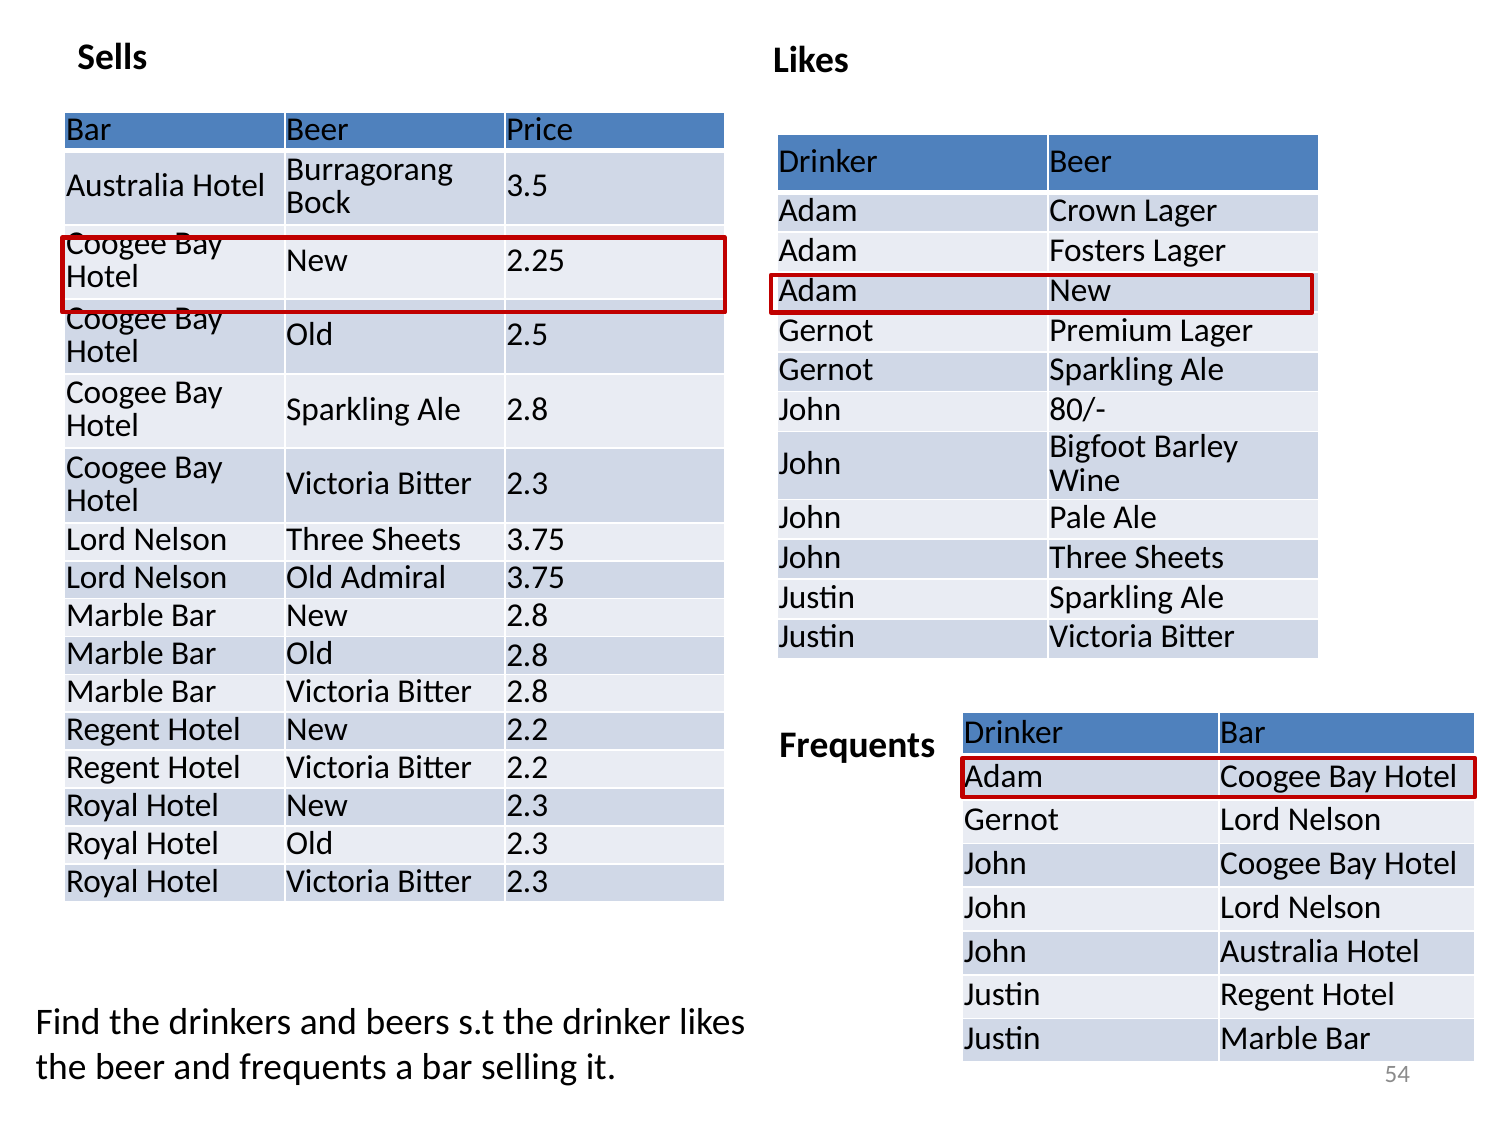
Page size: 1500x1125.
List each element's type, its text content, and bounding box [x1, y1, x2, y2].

table_cell 2.3 [506, 789, 724, 825]
table_cell Regent Hotel [1220, 976, 1474, 1018]
table_cell Sparkling Ale [286, 375, 504, 447]
table_cell Australia Hotel [1220, 932, 1474, 974]
table_cell 2.25 [506, 226, 724, 235]
table_cell Old [286, 827, 504, 863]
table_cell 2.5 [506, 314, 724, 373]
table_cell Royal Hotel [65, 827, 284, 863]
table_cell 2.3 [506, 827, 724, 863]
table_cell Coogee Bay Hotel [65, 375, 284, 447]
text_box [769, 273, 1314, 315]
table_cell Burragorang Bock [286, 153, 504, 224]
text_box [60, 235, 727, 314]
table_cell Old [286, 314, 504, 373]
slide_number 54 [1074, 1063, 1425, 1103]
table_header Drinker [778, 135, 1047, 190]
table_cell Victoria Bitter [286, 865, 504, 901]
table_cell Royal Hotel [65, 789, 284, 825]
table_cell 2.8 [506, 599, 724, 636]
table_cell Marble Bar [1220, 1019, 1474, 1061]
table_cell Justin [778, 620, 1047, 658]
table_cell 2.8 [506, 637, 724, 674]
table_cell Three Sheets [286, 524, 504, 560]
table_cell Gernot [778, 353, 1047, 391]
table_cell 3.75 [506, 524, 724, 560]
table_cell Fosters Lager [1049, 233, 1318, 271]
table_cell New [286, 713, 504, 749]
table_cell Coogee Bay Hotel [65, 449, 284, 522]
table_cell Royal Hotel [65, 865, 284, 901]
table_header Bar [1220, 713, 1474, 753]
text_box [960, 756, 1477, 799]
table_header Beer [1049, 135, 1318, 190]
table_cell John [778, 540, 1047, 578]
table_cell Three Sheets [1049, 540, 1318, 578]
text_box Likes [758, 27, 888, 87]
table_cell 2.2 [506, 751, 724, 787]
table_cell Lord Nelson [1220, 888, 1474, 930]
table_cell Victoria Bitter [286, 449, 504, 522]
table_header Bar [65, 113, 284, 148]
table_cell Coogee Bay Hotel [65, 226, 284, 235]
table_cell Justin [778, 580, 1047, 618]
table_cell Victoria Bitter [286, 675, 504, 711]
text_box Frequents [764, 712, 953, 773]
table_cell Justin [963, 976, 1218, 1018]
text_box Sells [62, 24, 238, 85]
table_cell 80/- [1049, 392, 1318, 431]
table_cell Pale Ale [1049, 500, 1318, 538]
table_cell 2.8 [506, 675, 724, 711]
table_cell Lord Nelson [65, 524, 284, 560]
table_cell Adam [778, 233, 1047, 271]
table_cell Justin [963, 1019, 1218, 1061]
table_cell Sparkling Ale [1049, 353, 1318, 391]
table_cell Marble Bar [65, 637, 284, 674]
table_cell New [1314, 273, 1318, 311]
table_cell Adam [778, 195, 1047, 231]
table_cell Marble Bar [65, 675, 284, 711]
table_cell Premium Lager [1049, 313, 1318, 351]
table_cell John [963, 932, 1218, 974]
table_cell Old Admiral [286, 562, 504, 598]
table_cell New [286, 226, 504, 235]
table_cell John [778, 500, 1047, 538]
table_cell Victoria Bitter [286, 751, 504, 787]
table_cell Victoria Bitter [1049, 620, 1318, 658]
table_cell Coogee Bay Hotel [1220, 844, 1474, 886]
table_cell Marble Bar [65, 599, 284, 636]
table_cell John [778, 432, 1047, 499]
table_cell New [286, 599, 504, 636]
table_cell Gernot [778, 315, 1047, 351]
table_cell 3.75 [506, 562, 724, 598]
table_cell John [963, 844, 1218, 886]
table_cell 2.3 [506, 449, 724, 522]
table_cell 2.8 [506, 375, 724, 447]
table_cell Sparkling Ale [1049, 580, 1318, 618]
table_cell Lord Nelson [1220, 801, 1474, 843]
table_header Drinker [963, 713, 1218, 753]
table_cell Australia Hotel [65, 153, 284, 224]
table_header Price [506, 113, 724, 148]
table_cell Gernot [963, 801, 1218, 843]
table_cell New [286, 789, 504, 825]
table_cell Bigfoot Barley Wine [1049, 432, 1318, 499]
text_box Find the drinkers and beers s.t the drinker likes the beer and frequents a bar selling it. [20, 989, 771, 1095]
table_cell John [963, 888, 1218, 930]
table_cell 3.5 [506, 153, 724, 224]
table_cell Lord Nelson [65, 562, 284, 598]
table_cell 2.3 [506, 865, 724, 901]
table_cell John [778, 392, 1047, 431]
table_header Beer [286, 113, 504, 148]
table_cell 2.2 [506, 713, 724, 749]
table_cell Coogee Bay Hotel [65, 314, 284, 373]
table_cell Regent Hotel [65, 751, 284, 787]
table_cell Old [286, 637, 504, 674]
table_cell Crown Lager [1049, 195, 1318, 231]
table_cell Regent Hotel [65, 713, 284, 749]
